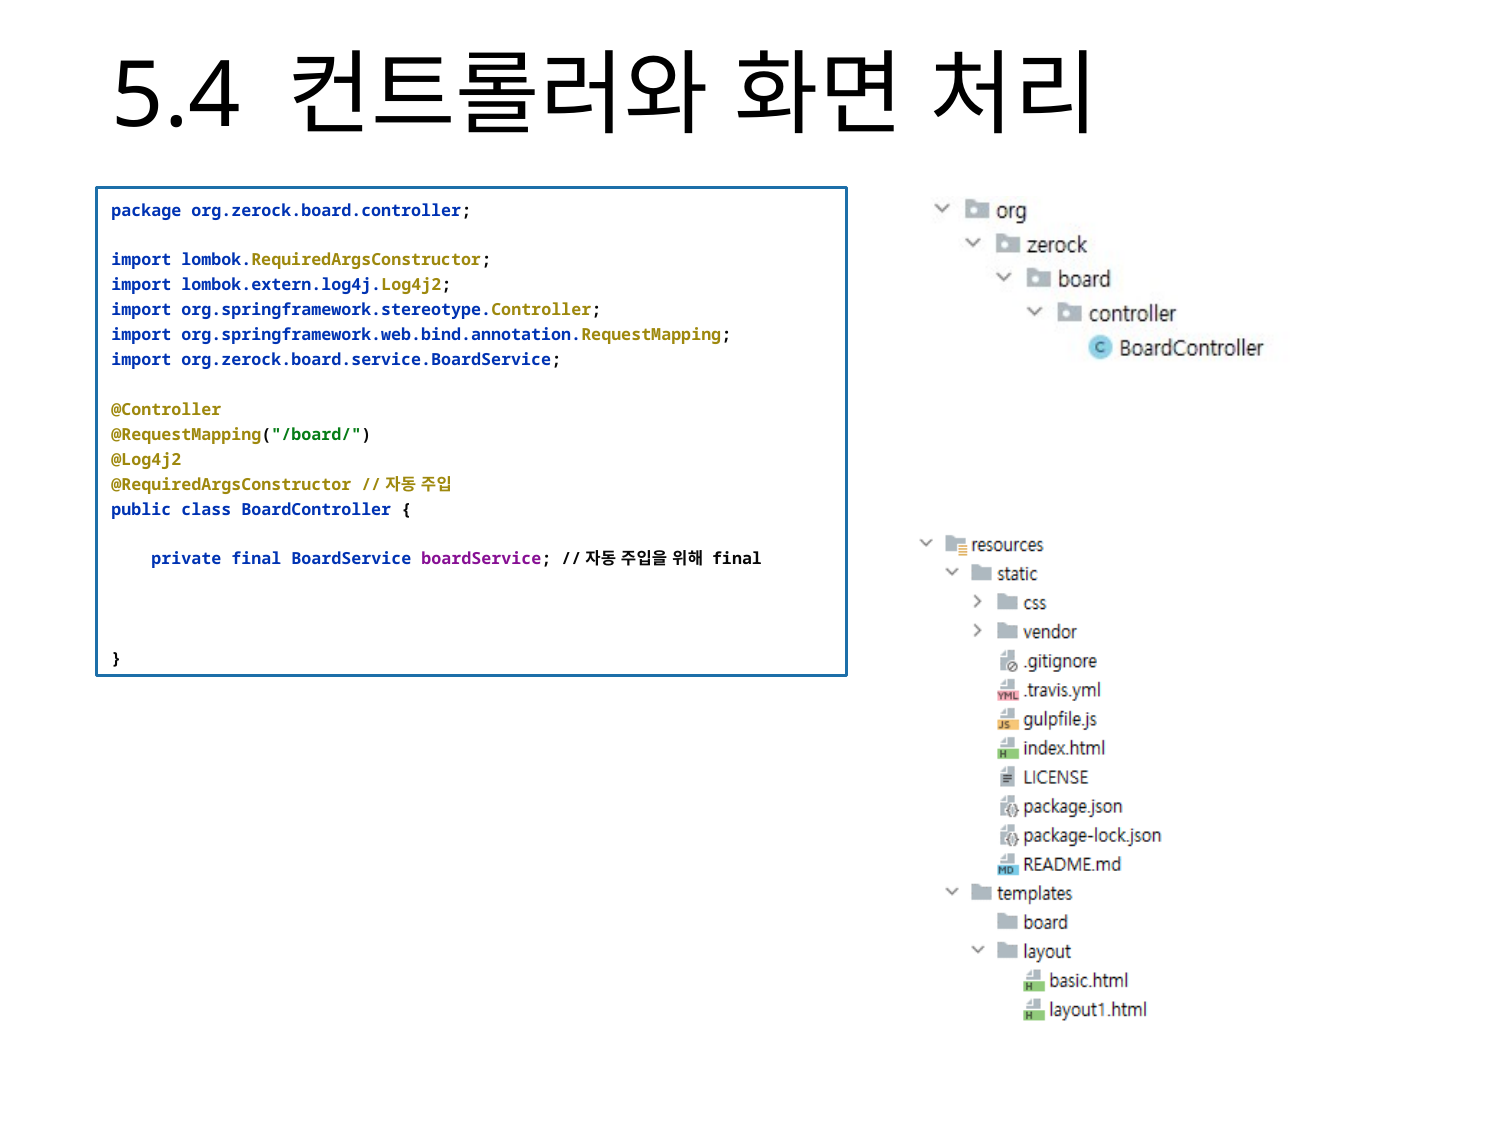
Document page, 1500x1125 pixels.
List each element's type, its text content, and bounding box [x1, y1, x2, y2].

text_box package org.zerock.board.controller; import lombok.RequiredArgsConstructor; import lombok.extern.log4j.Log4j2; import org.springframework.stereotype.Controller; import org.springframework.web.bind.annotation.RequestMapping; import org.zerock.board.service.BoardService; @Controller @RequestMapping("/board/") @Log4j2 @RequiredArgsConstructor //자동 주입 public class BoardController { private final BoardService boardService; //자동 주입을 위해 final } [96, 187, 847, 676]
picture [904, 196, 1421, 368]
title 5.4 컨트롤러와 화면 처리 [96, 22, 1402, 171]
picture [904, 531, 1385, 1025]
